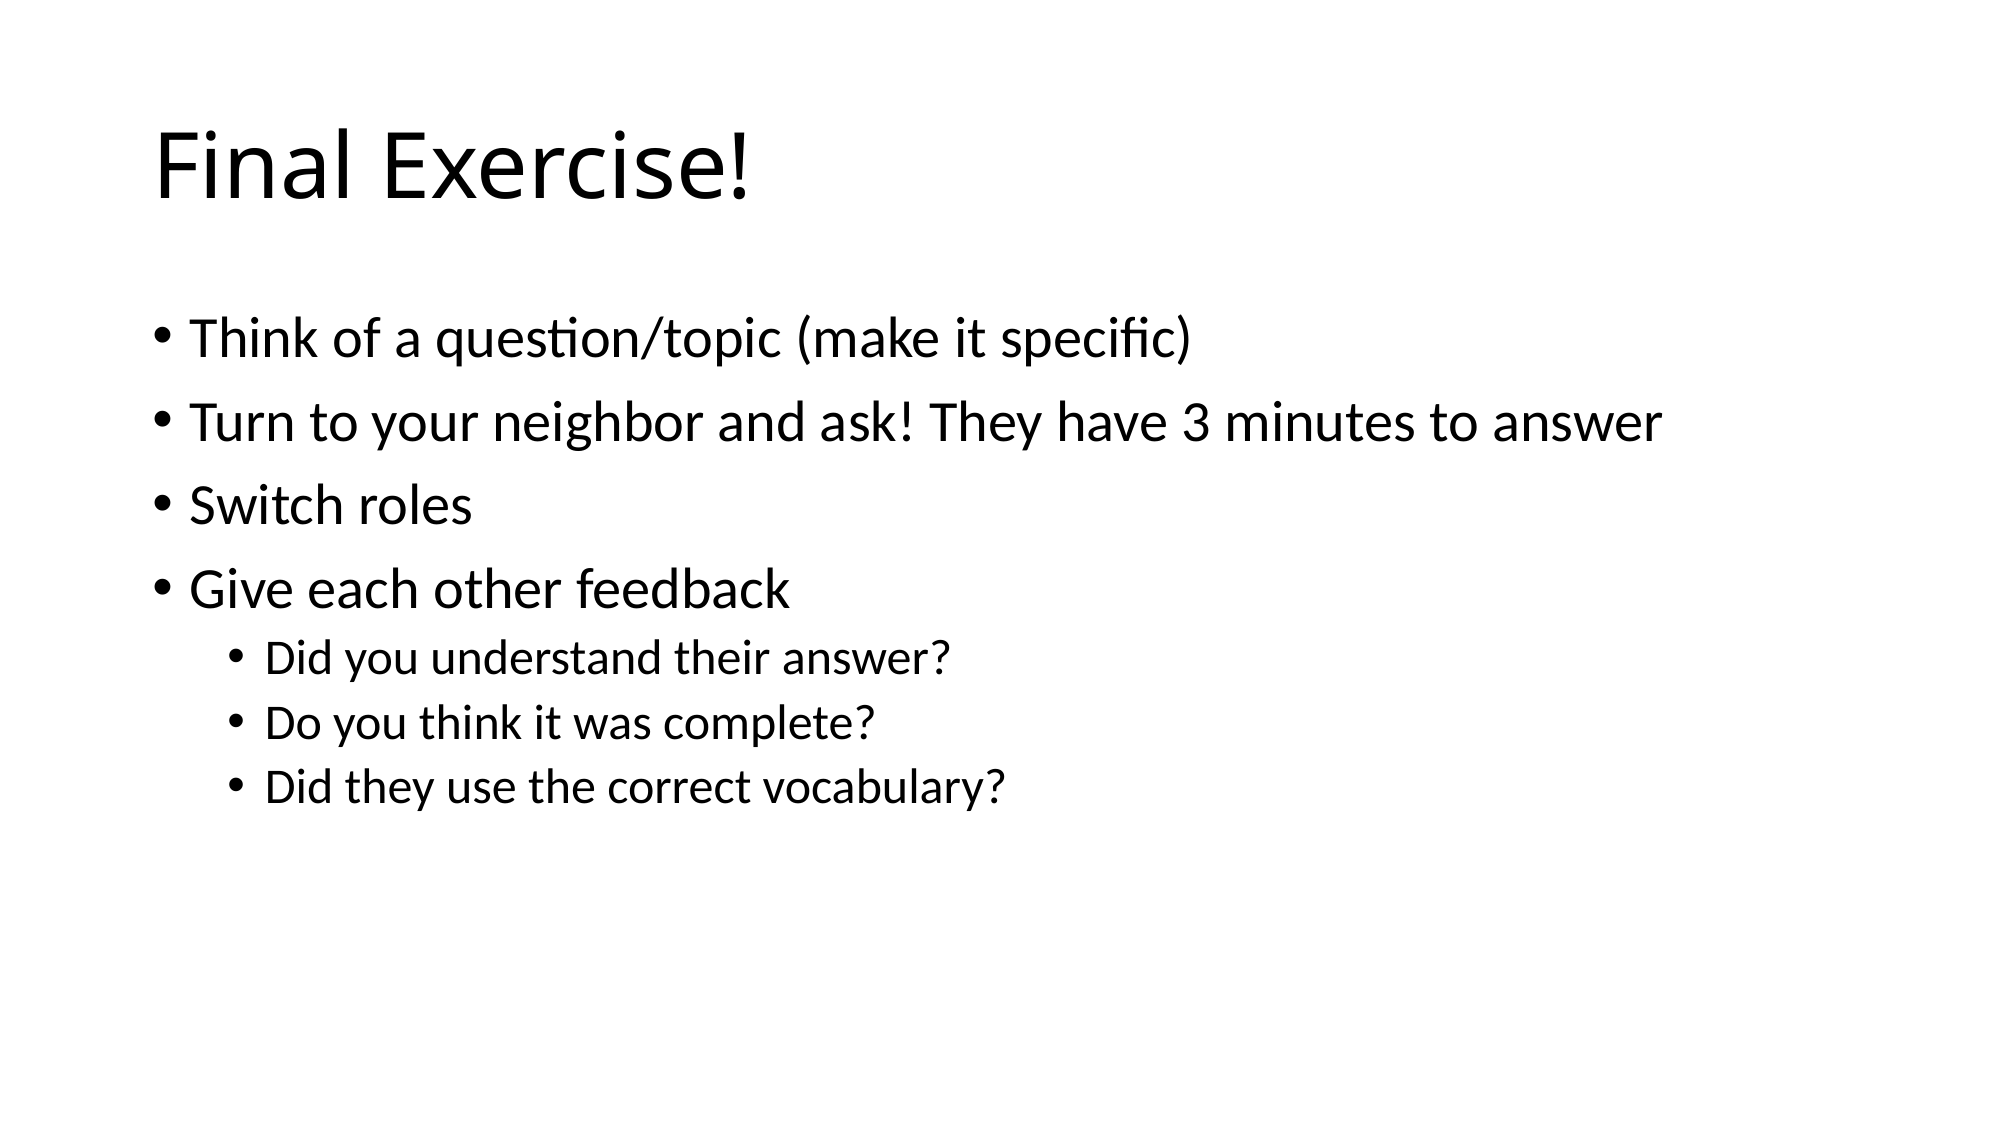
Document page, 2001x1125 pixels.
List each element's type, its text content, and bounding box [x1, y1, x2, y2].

title Final Exercise! [137, 59, 1863, 278]
list Think of a question/topic (make it specific) Turn to your neighbor and ask! They have 3 minutes to answer Switch roles Give each other feedback Did you understand their answer? Do you think it was complete? Did they use the correct vocabulary? [137, 299, 1863, 1014]
